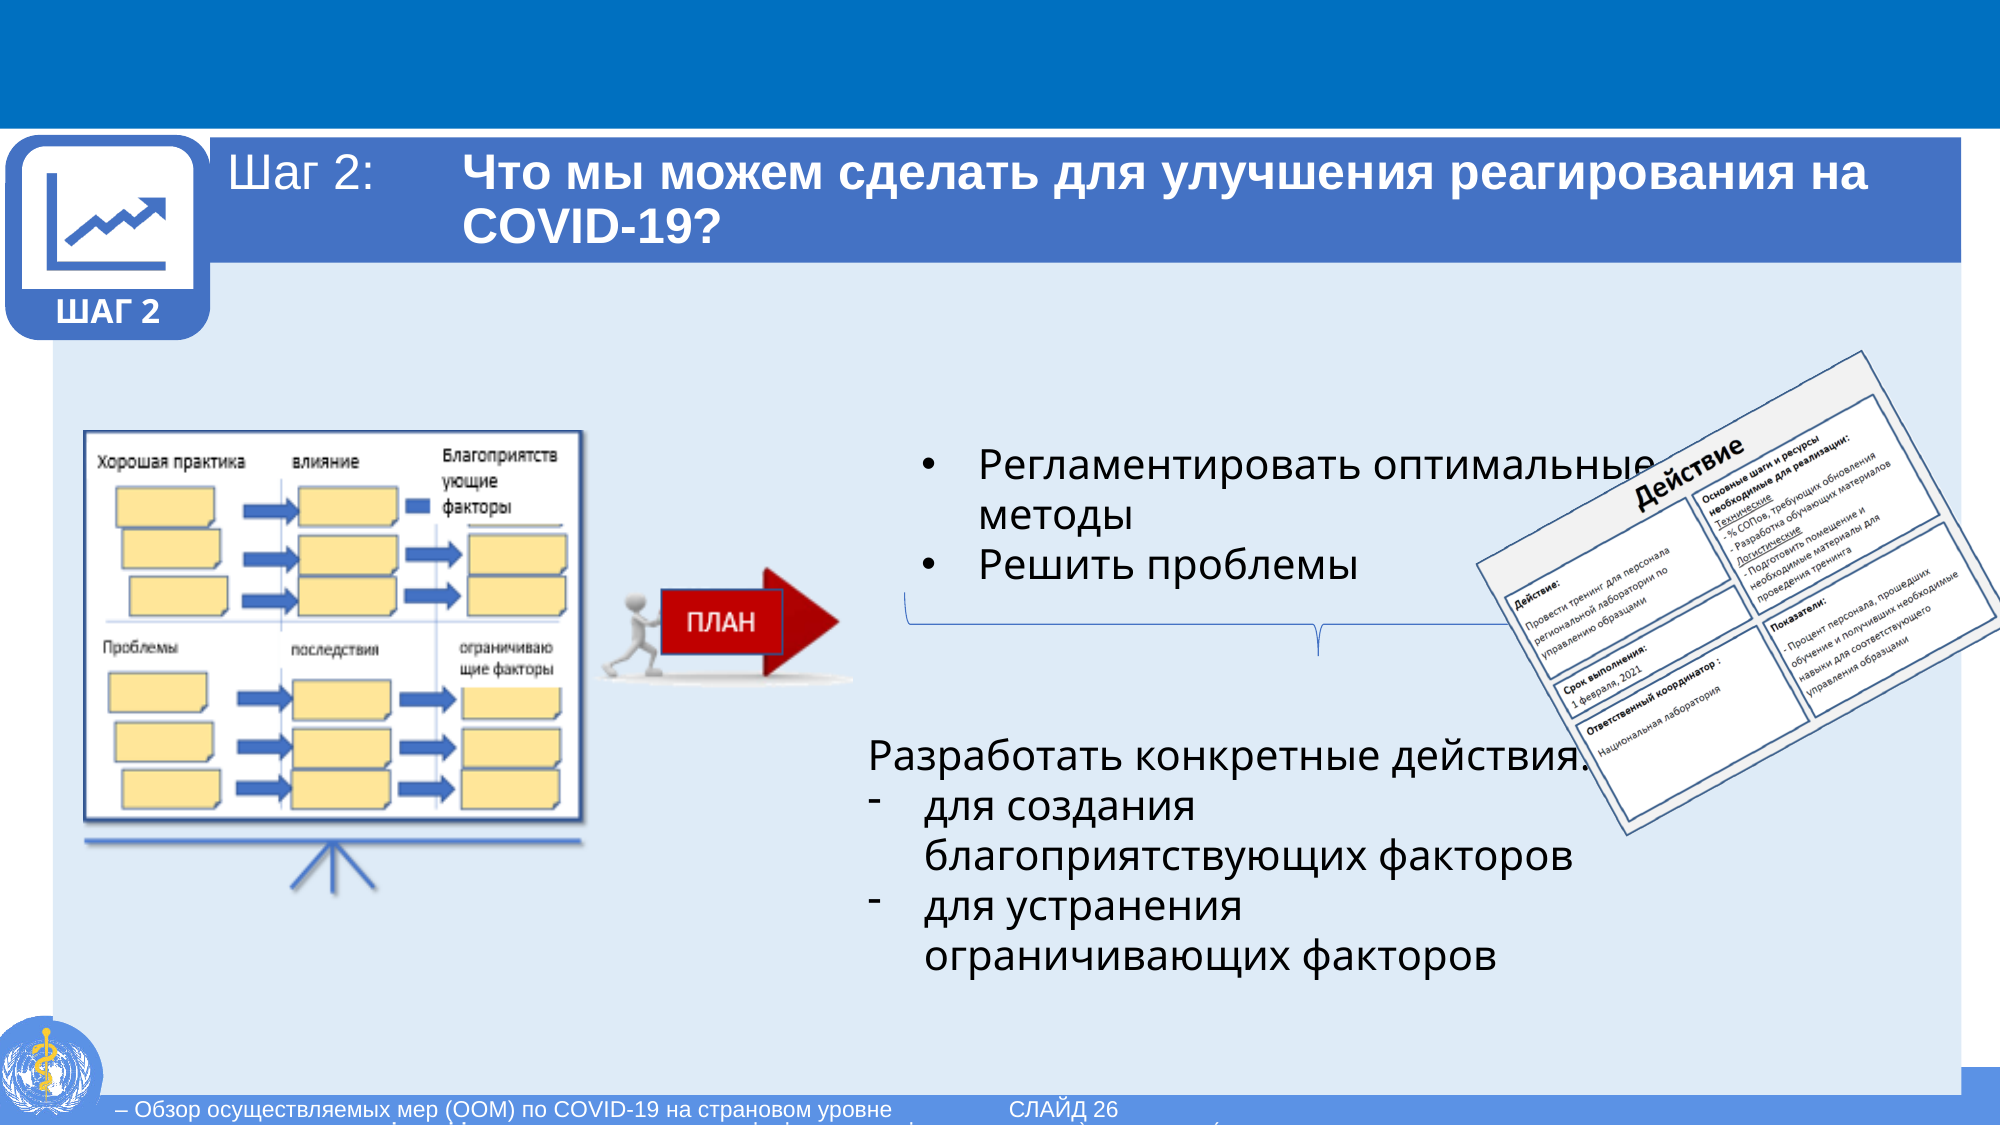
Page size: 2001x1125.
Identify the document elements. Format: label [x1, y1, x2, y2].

text_box [5, 134, 211, 341]
picture [0, 1002, 158, 1125]
picture [83, 430, 853, 916]
text_box [52, 137, 1962, 1095]
picture [1522, 436, 2000, 749]
